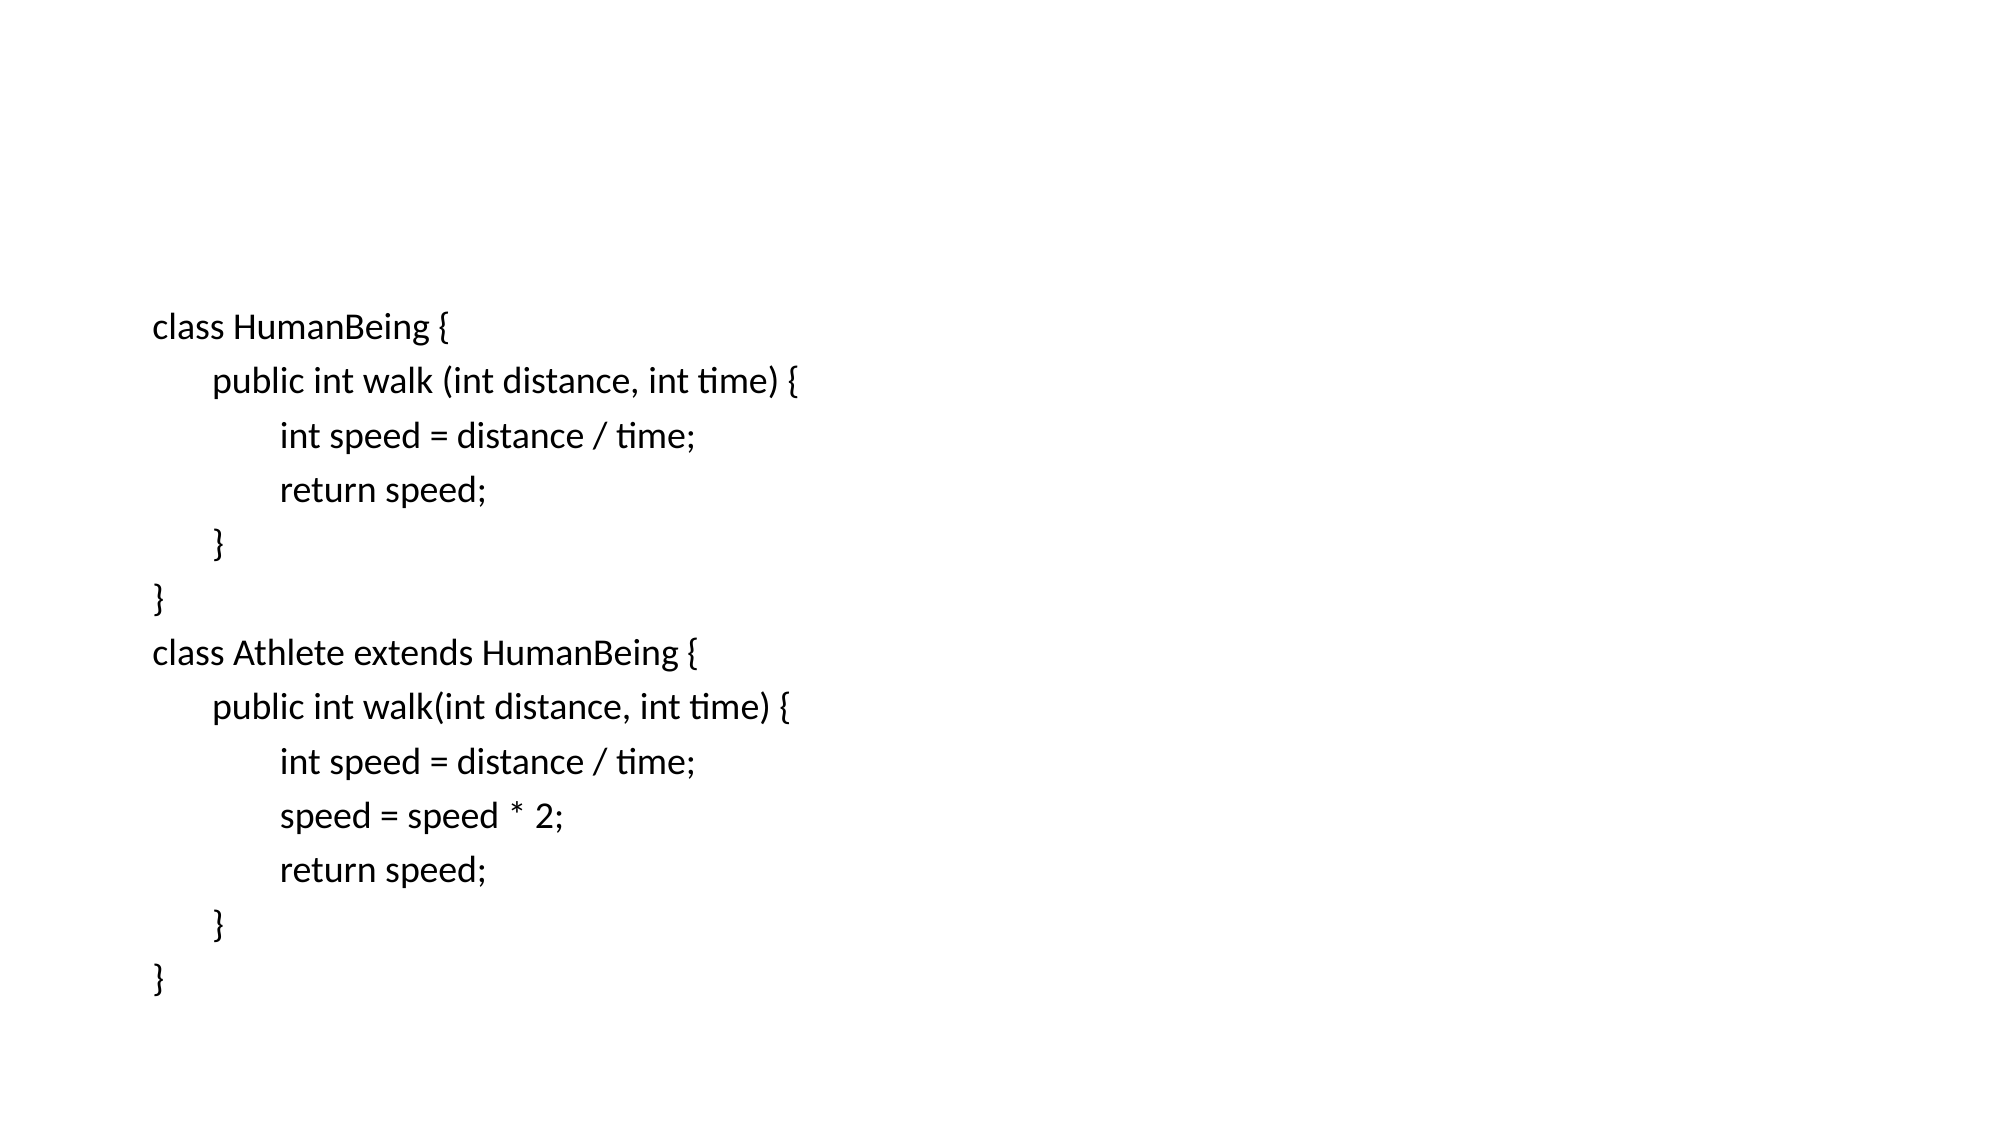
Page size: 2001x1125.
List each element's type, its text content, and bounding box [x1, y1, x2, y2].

list class HumanBeing { public int walk (int distance, int time) { int speed = distance / time; return speed; } } class Athlete extends HumanBeing { public int walk(int distance, int time) { int speed = distance / time; speed = speed * 2; return speed; } } [137, 299, 1863, 1014]
